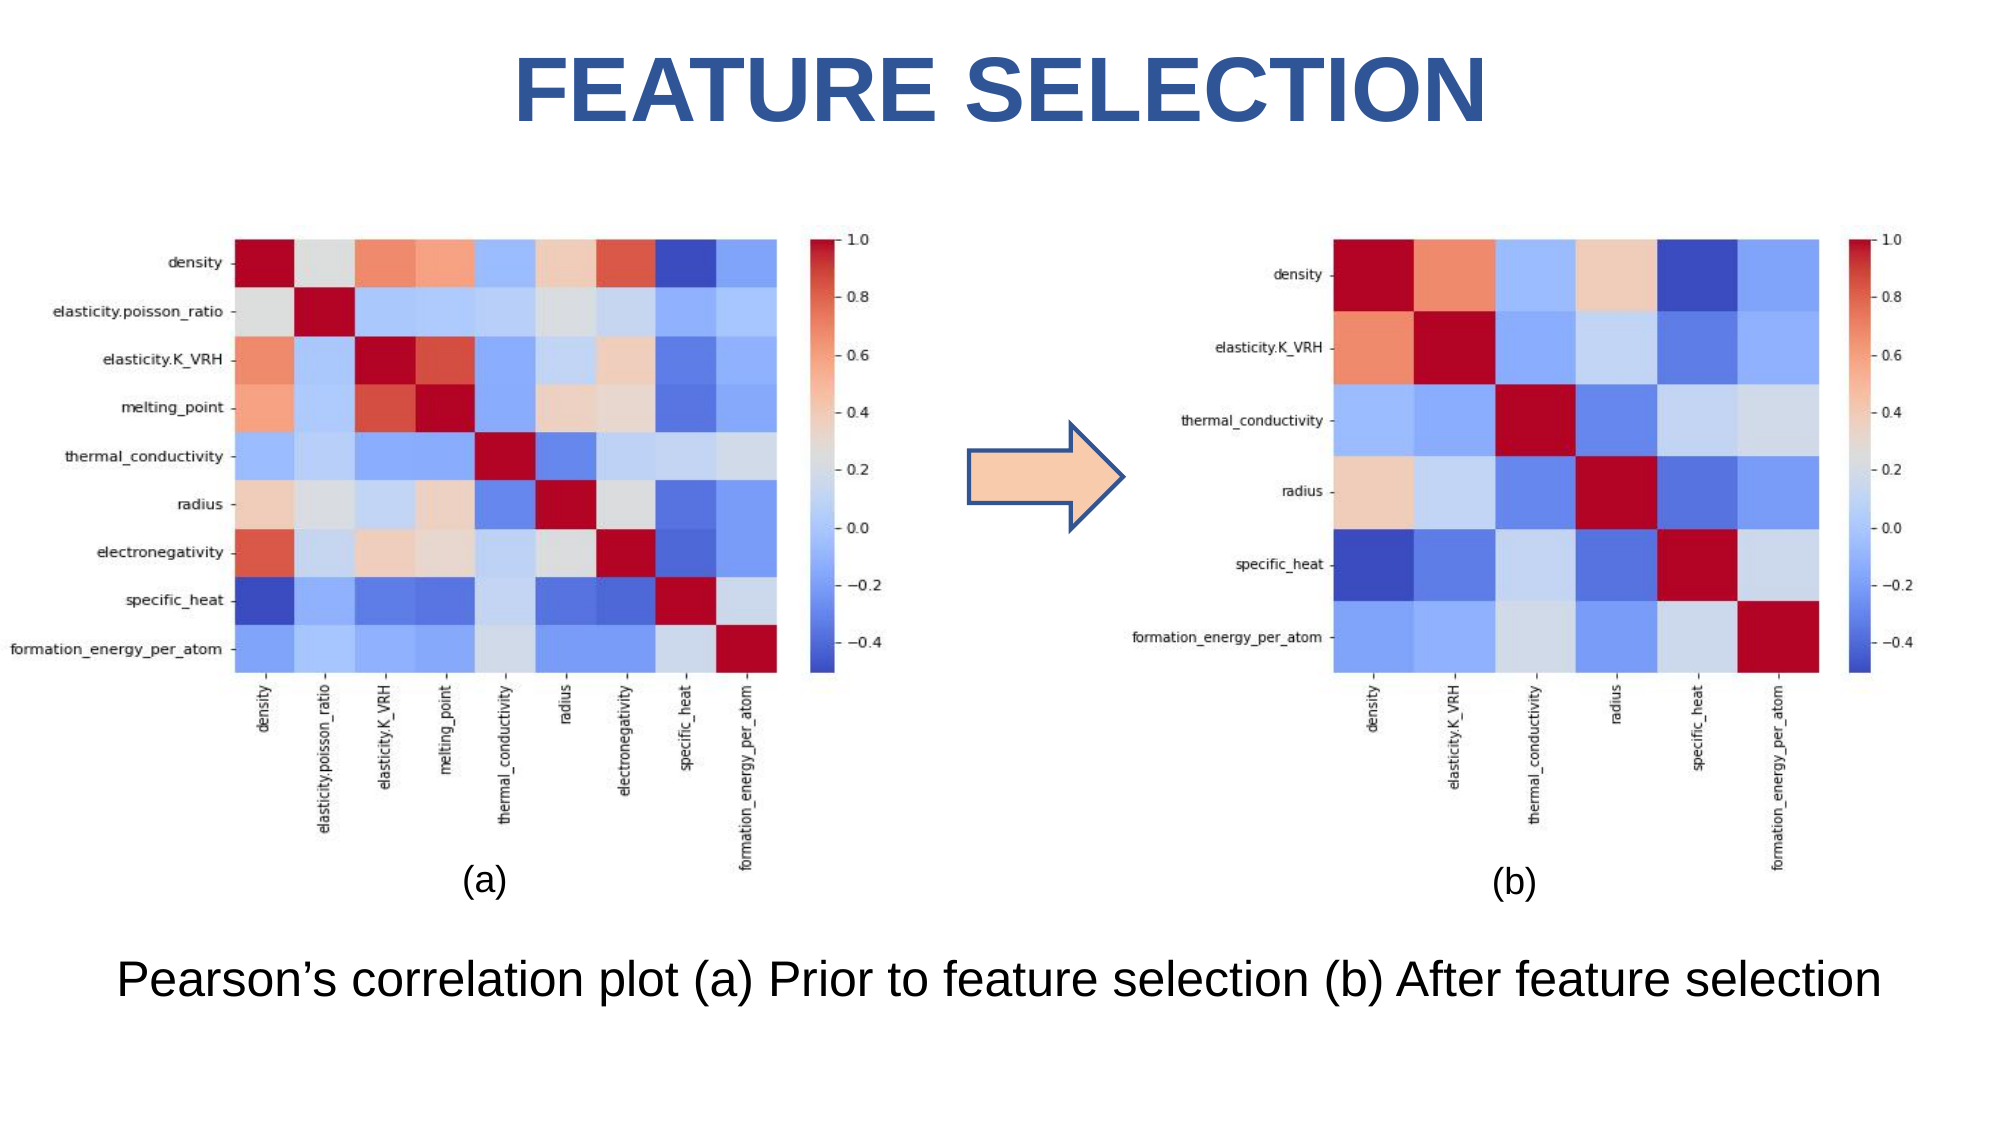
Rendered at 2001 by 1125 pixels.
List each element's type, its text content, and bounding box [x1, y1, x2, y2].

text_box Pearson’s correlation plot (a) Prior to feature selection (b) After feature selection [101, 939, 1899, 1014]
text_box [966, 419, 1117, 535]
text_box (a) [447, 887, 523, 908]
title FEATURE SELECTION [251, 0, 1752, 198]
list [0, 225, 894, 879]
text_box (b) [1477, 887, 1553, 910]
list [1122, 225, 1924, 879]
